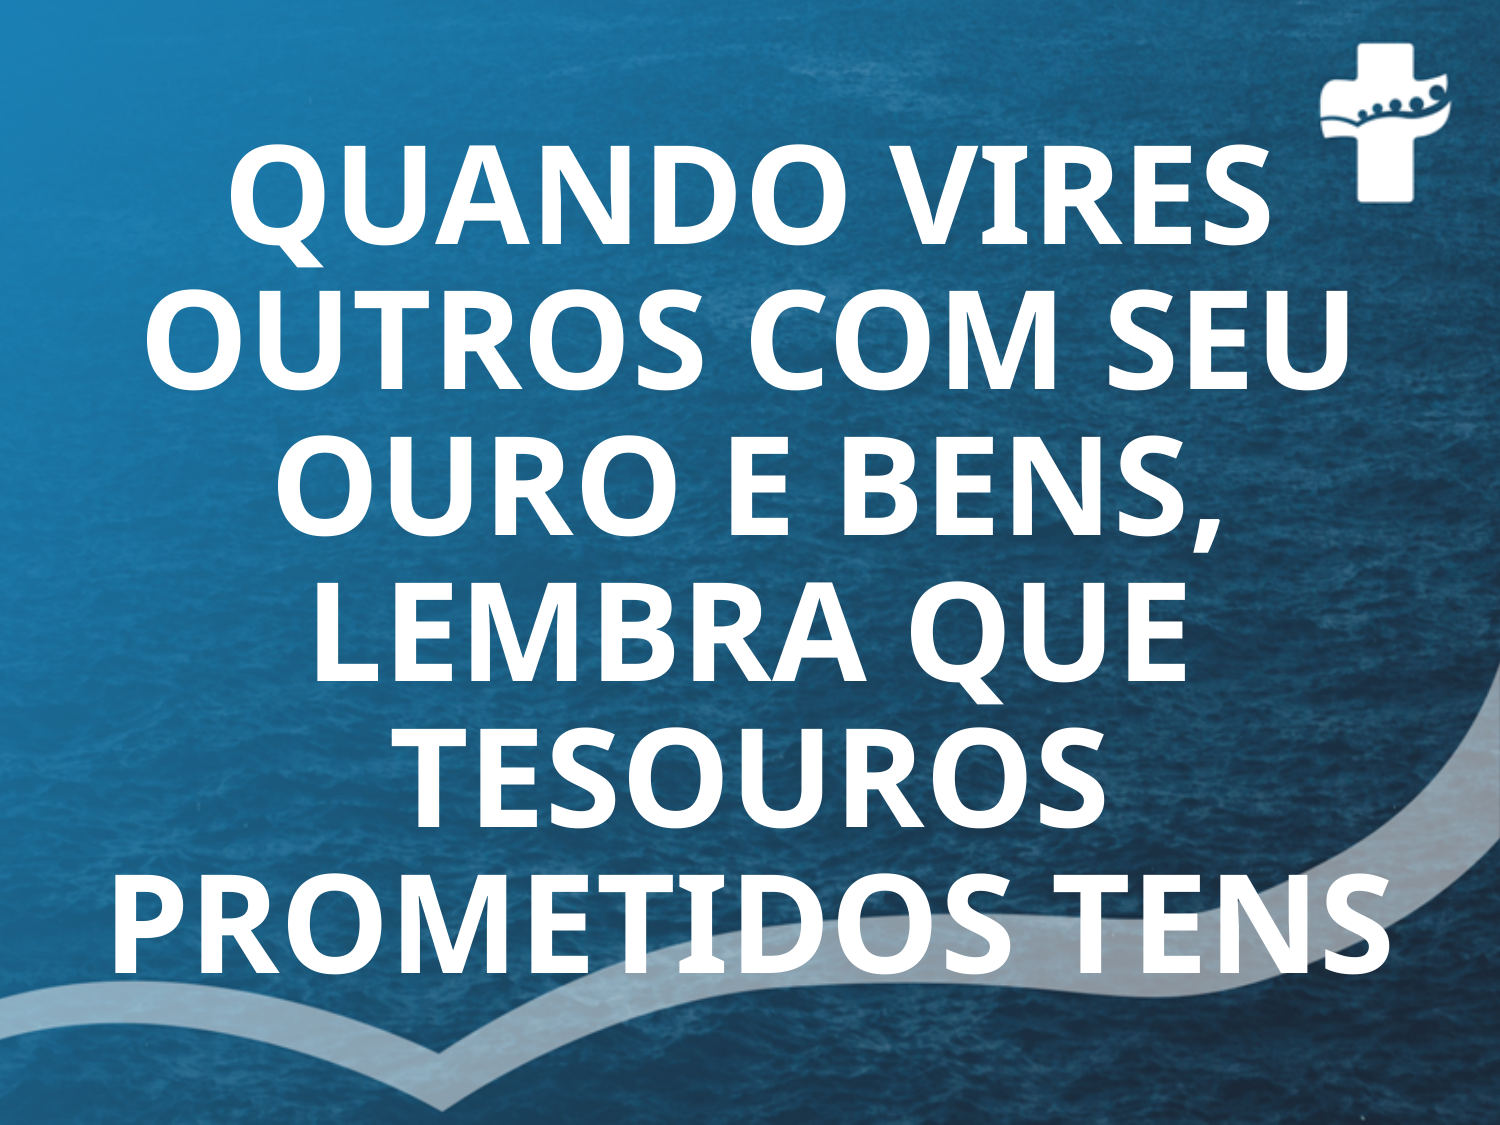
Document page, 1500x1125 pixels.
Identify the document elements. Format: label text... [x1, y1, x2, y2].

picture [0, 0, 1500, 469]
title QUANDO VIRES OUTROS COM SEU OURO E BENS, LEMBRA QUE TESOUROS PROMETIDOS TENS [0, 469, 1500, 658]
picture [0, 658, 1500, 1125]
